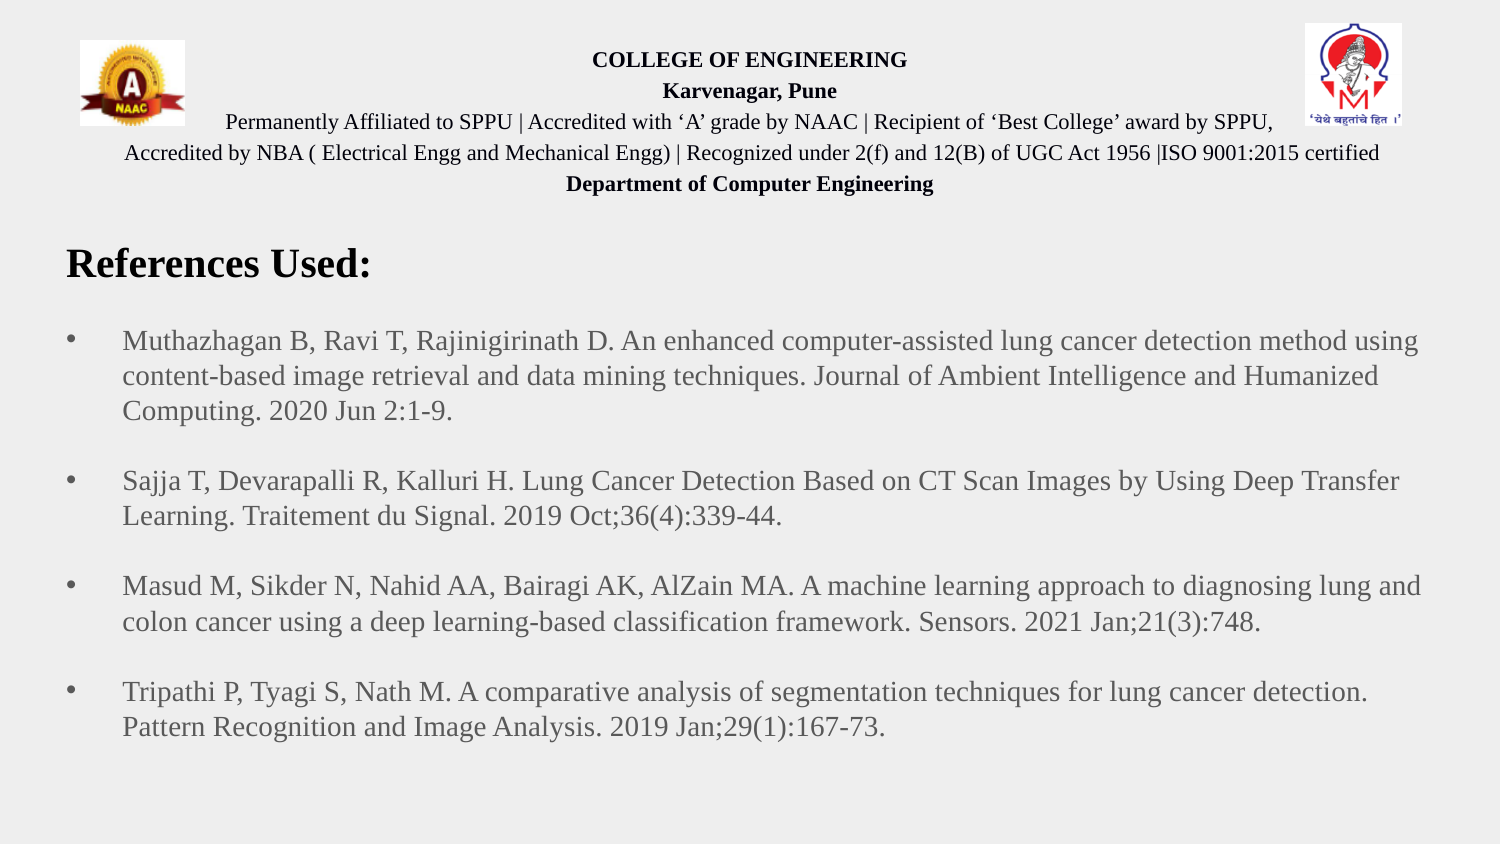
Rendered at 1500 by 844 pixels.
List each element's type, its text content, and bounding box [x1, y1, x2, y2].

title COLLEGE OF ENGINEERING Karvenagar, Pune Permanently Affiliated to SPPU | Accredited with ‘A’ grade by NAAC | Recipient of ‘Best College’ award by SPPU, Accredited by NBA ( Electrical Engg and Mechanical Engg) | Recognized under 2(f) and 12(B) of UGC Act 1956 |ISO 9001:2015 certified Department of Computer Engineering [51, 23, 1449, 211]
picture [80, 39, 185, 126]
subtitle References Used: Muthazhagan B, Ravi T, Rajinigirinath D. An enhanced computer-assisted lung cancer detection method using content-based image retrieval and data mining techniques. Journal of Ambient Intelligence and Humanized Computing. 2020 Jun 2:1-9. Sajja T, Devarapalli R, Kalluri H. Lung Cancer Detection Based on CT Scan Images by Using Deep Transfer Learning. Traitement du Signal. 2019 Oct;36(4):339-44. Masud M, Sikder N, Nahid AA, Bairagi AK, AlZain MA. A machine learning approach to diagnosing lung and colon cancer using a deep learning-based classification framework. Sensors. 2021 Jan;21(3):748. Tripathi P, Tyagi S, Nath M. A comparative analysis of segmentation techniques for lung cancer detection. Pattern Recognition and Image Analysis. 2019 Jan;29(1):167-73. [51, 220, 1449, 809]
picture [1305, 23, 1402, 126]
